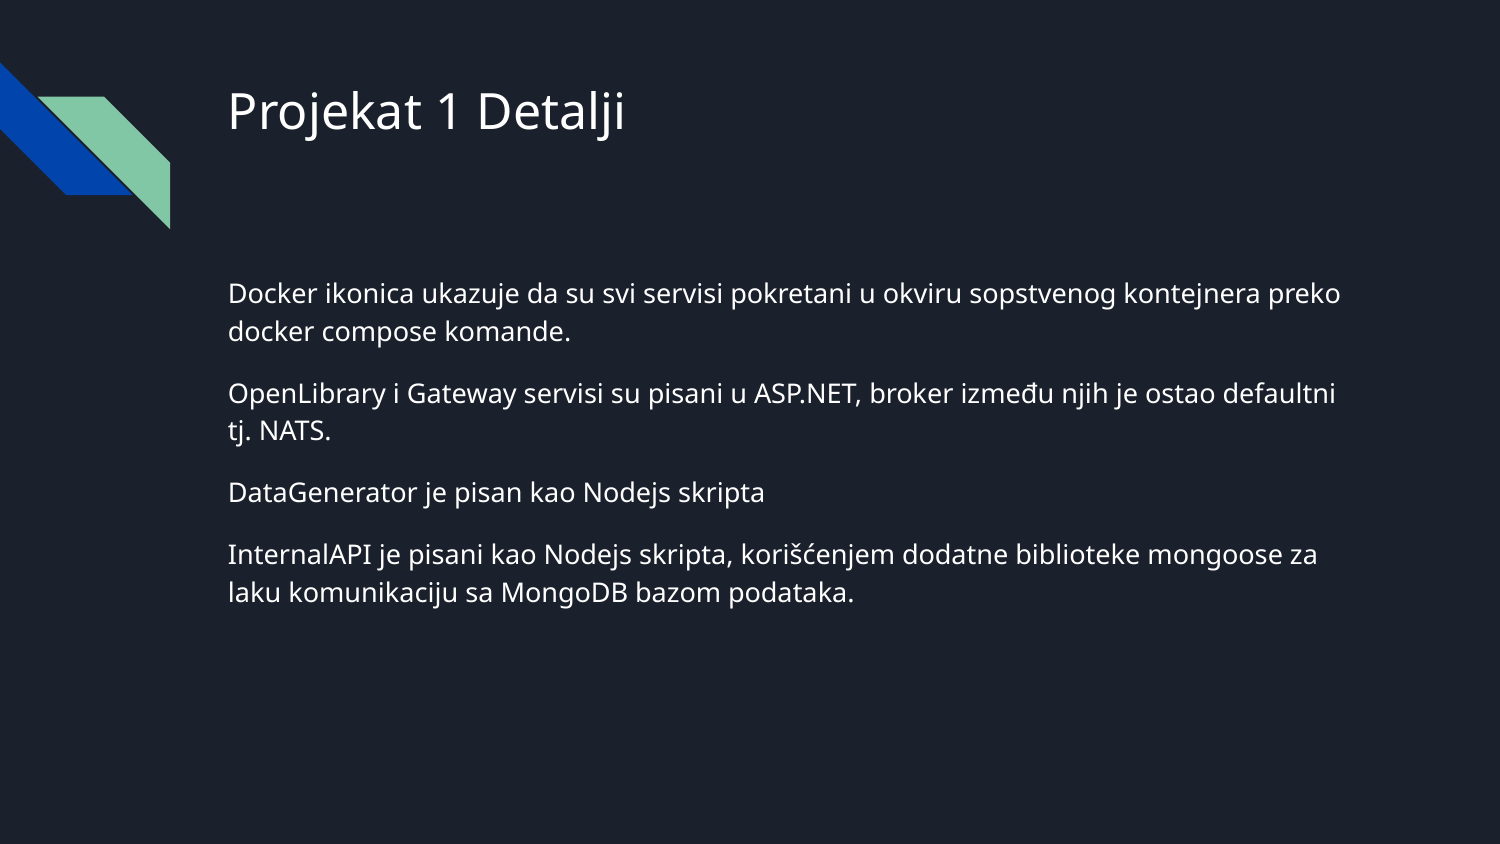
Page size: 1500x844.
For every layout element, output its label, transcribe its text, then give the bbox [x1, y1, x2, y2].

title Projekat 1 Detalji [212, 64, 1368, 215]
list Docker ikonica ukazuje da su svi servisi pokretani u okviru sopstvenog kontejnera preko docker compose komande. OpenLibrary i Gateway servisi su pisani u ASP.NET, broker između njih je ostao defaultni tj. NATS. DataGenerator je pisan kao Nodejs skripta InternalAPI je pisani kao Nodejs skripta, korišćenjem dodatne biblioteke mongoose za laku komunikaciju sa MongoDB bazom podataka. [212, 257, 1368, 735]
